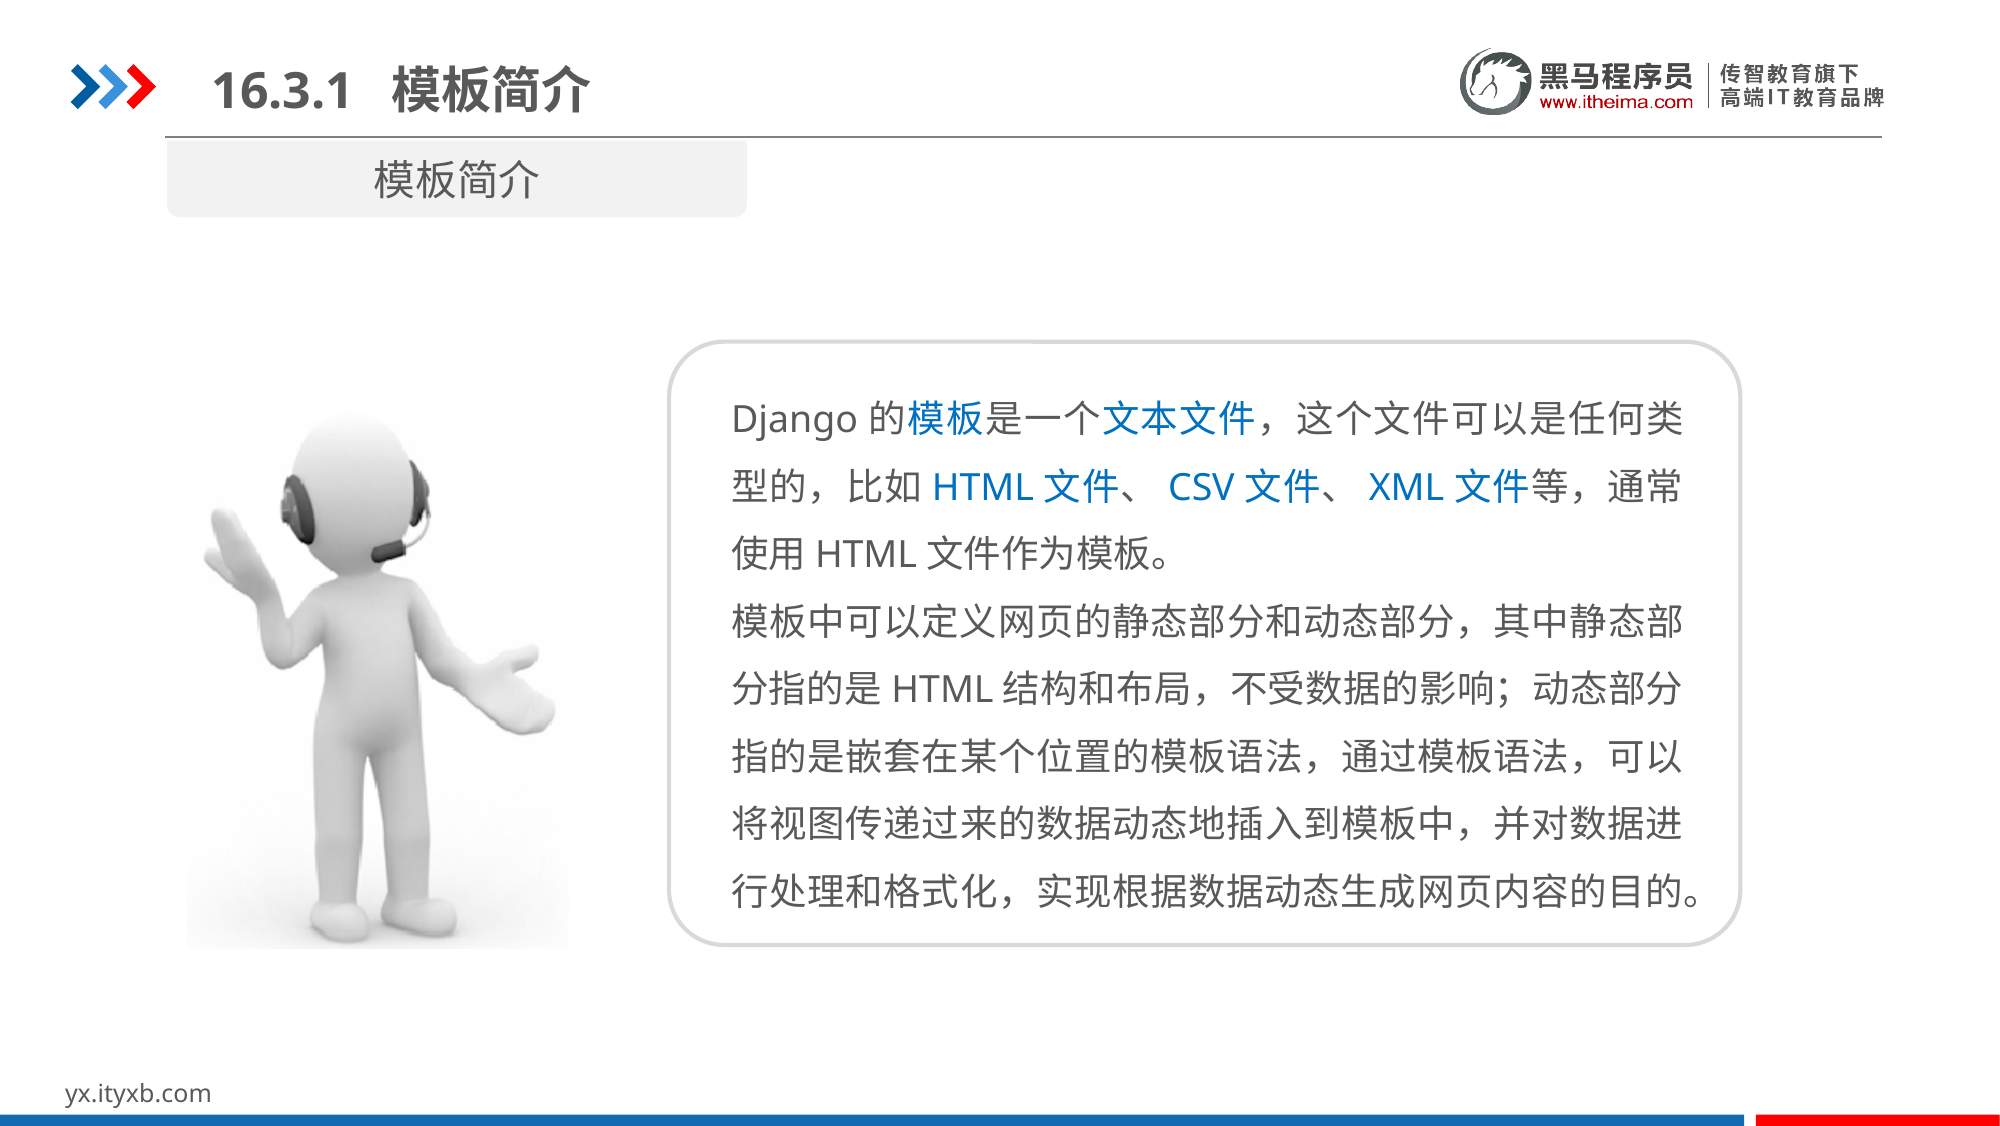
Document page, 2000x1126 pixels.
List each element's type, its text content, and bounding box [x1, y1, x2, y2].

picture [1460, 48, 1887, 115]
text_box 16.3.1 模板简介 [196, 42, 1008, 136]
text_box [166, 140, 748, 218]
picture [187, 396, 570, 949]
text_box Django的模板是一个文本文件，这个文件可以是任何类型的，比如HTML文件、CSV文件、XML文件等，通常使用HTML文件作为模板。 模板中可以定义网页的静态部分和动态部分，其中静态部分指的是HTML结构和布局，不受数据的影响；动态部分指的是嵌套在某个位置的模板语法，通过模板语法，可以将视图传递过来的数据动态地插入到模板中，并对数据进行处理和格式化，实现根据数据动态生成网页内容的目的。 [716, 365, 1699, 921]
text_box [666, 339, 1743, 948]
